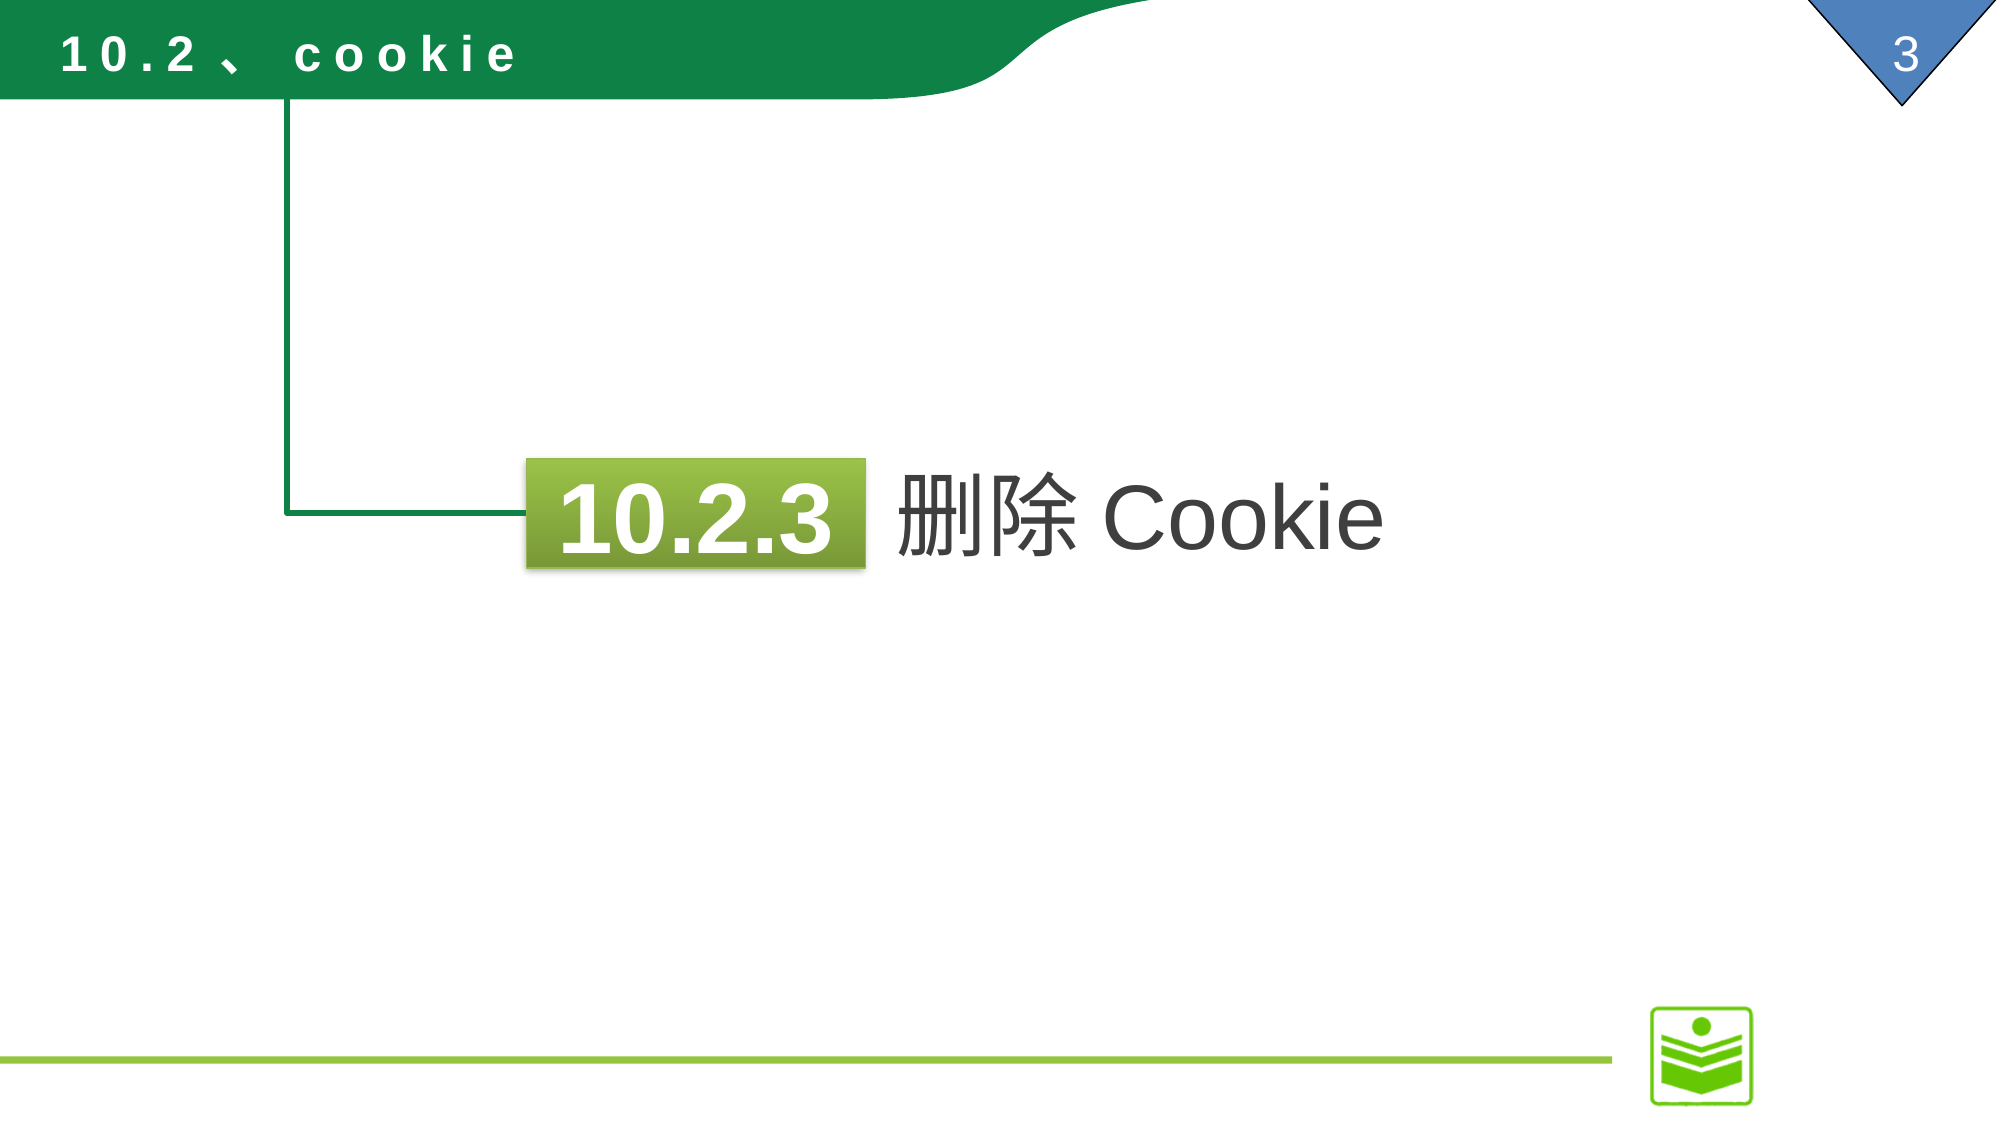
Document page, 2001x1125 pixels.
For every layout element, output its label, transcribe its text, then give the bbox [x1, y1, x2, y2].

picture [1650, 1006, 1754, 1107]
text_box [0, 1056, 1613, 1064]
text_box [0, 0, 1150, 100]
text_box 10.2、cookie [45, 13, 530, 89]
text_box [1808, 0, 1996, 65]
text_box 删除Cookie [880, 450, 1402, 575]
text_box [194, 181, 620, 422]
text_box 10.2.3 [526, 458, 866, 569]
text_box [1887, 89, 1917, 106]
text_box 3 [1866, 13, 1946, 89]
